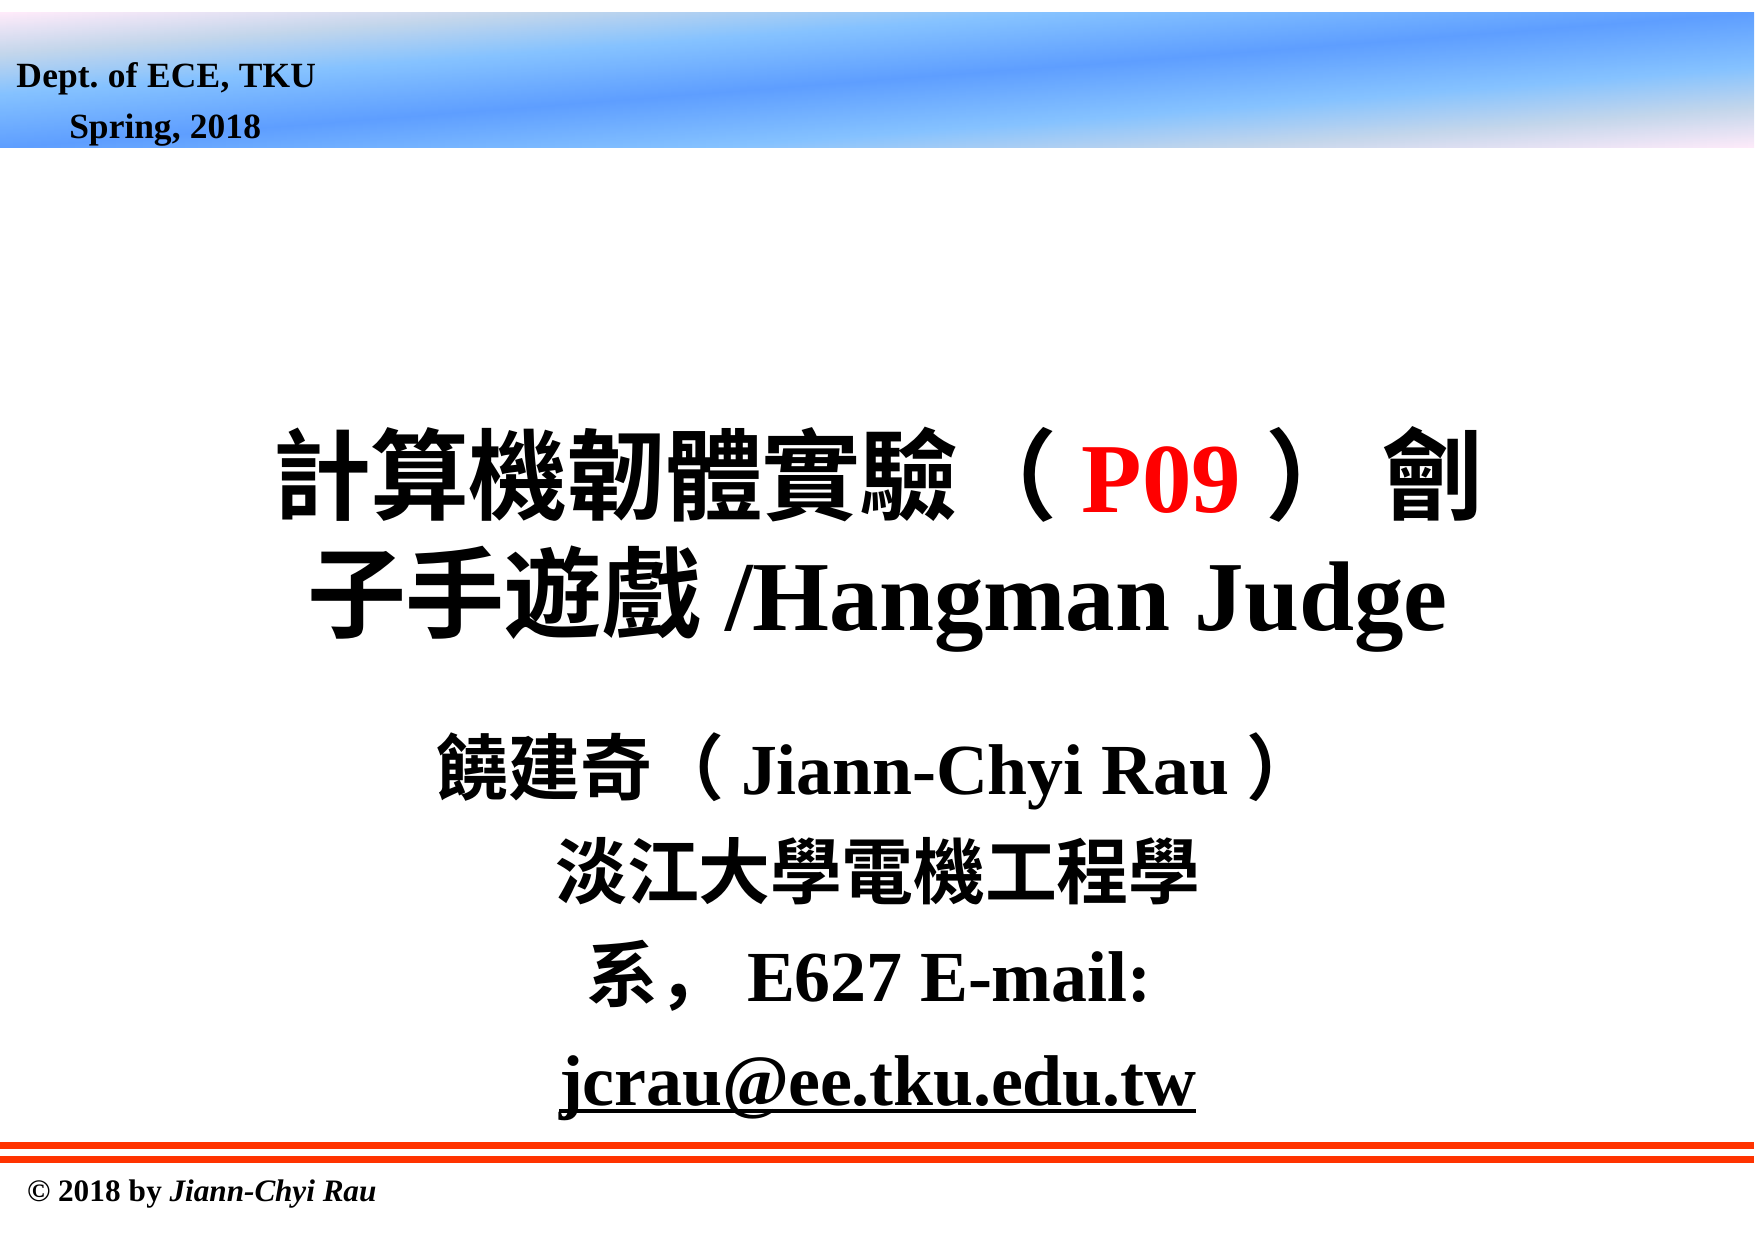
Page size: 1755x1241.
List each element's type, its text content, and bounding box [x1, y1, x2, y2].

picture [0, 12, 1755, 148]
text_box Dept. of ECE, TKU Spring, 2018 [14, 42, 319, 146]
footer © 2018 by Jiann-Chyi Rau [25, 1170, 382, 1241]
text_box 計算機韌體實驗（P09） 劊子手遊戲/Hangman Judge 饒建奇（Jiann-Chyi Rau） 淡江大學電機工程學系，E627 E-mail: jcrau@ee.tku.edu.tw [266, 413, 1488, 1120]
